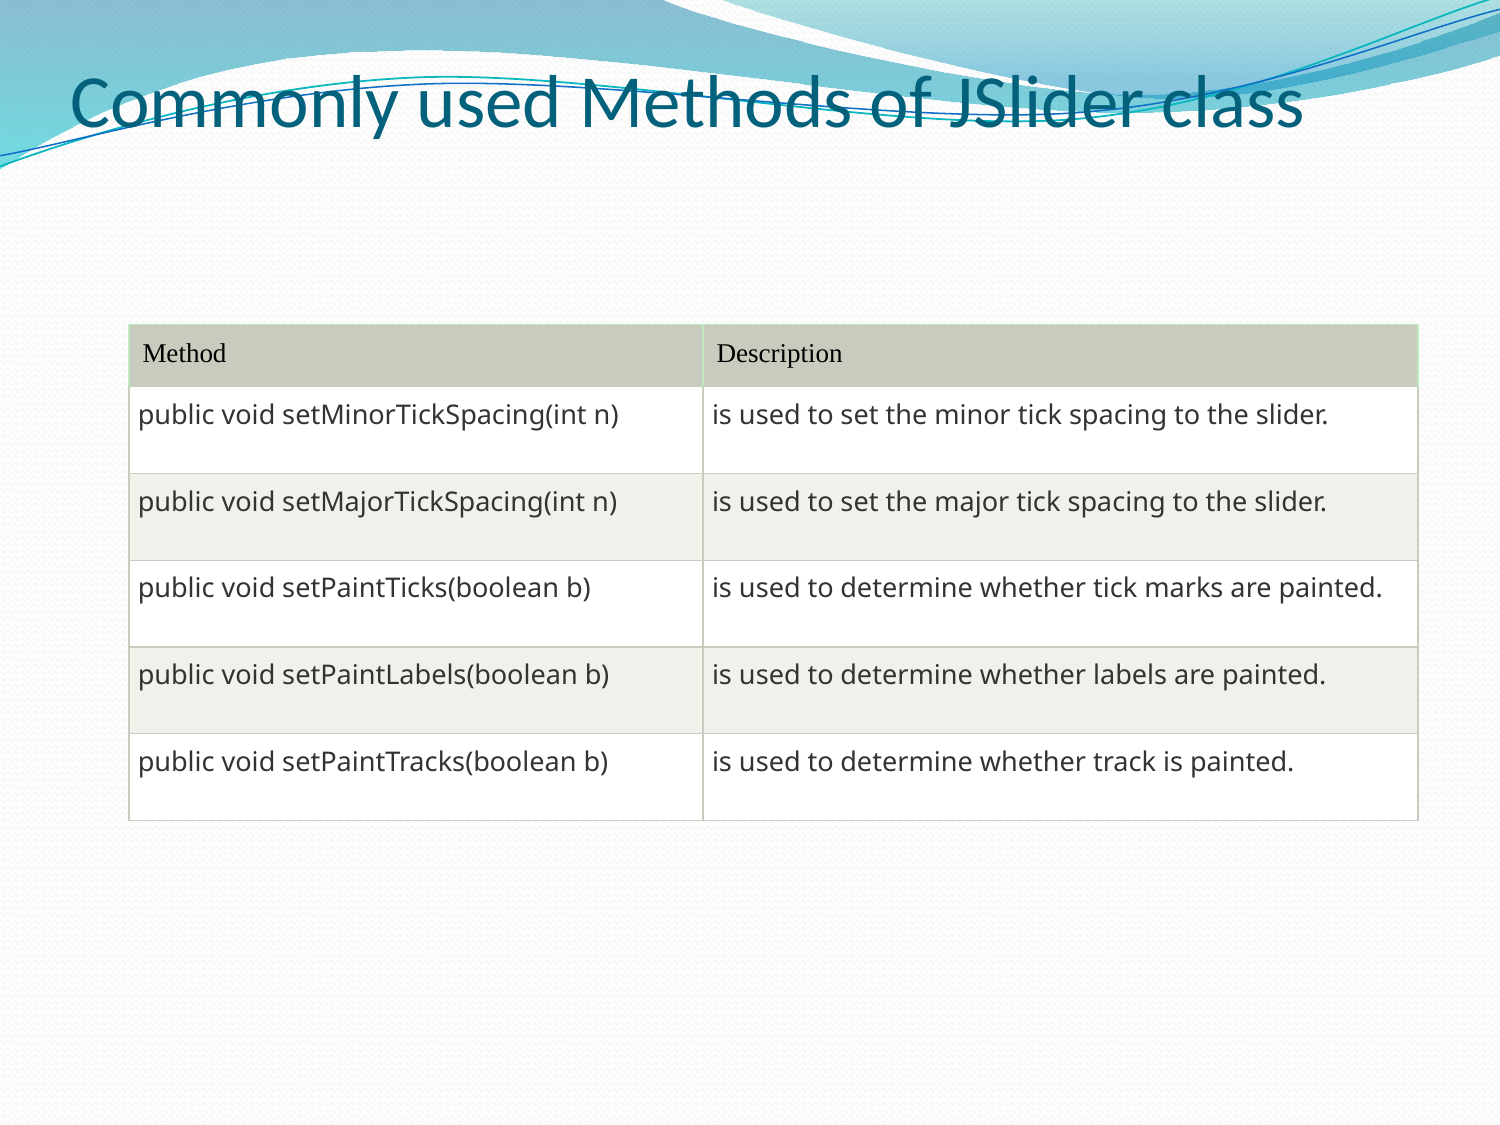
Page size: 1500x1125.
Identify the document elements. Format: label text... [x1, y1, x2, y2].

table_cell is used to set the major tick spacing to the slider. [704, 474, 1417, 560]
table_cell public void setPaintLabels(boolean b) [130, 648, 702, 733]
table_cell is used to determine whether track is painted. [704, 734, 1417, 820]
table_cell is used to set the minor tick spacing to the slider. [704, 387, 1417, 473]
table_cell public void setMajorTickSpacing(int n) [130, 474, 702, 560]
table_cell is used to determine whether tick marks are painted. [704, 561, 1417, 646]
title Commonly used Methods of JSlider class [70, 35, 1421, 143]
table_cell public void setMinorTickSpacing(int n) [130, 387, 702, 473]
table_cell is used to determine whether labels are painted. [704, 648, 1417, 733]
table_header Description [704, 325, 1417, 386]
table_cell public void setPaintTracks(boolean b) [130, 734, 702, 820]
table_header Method [130, 325, 702, 386]
table_cell public void setPaintTicks(boolean b) [130, 561, 702, 646]
